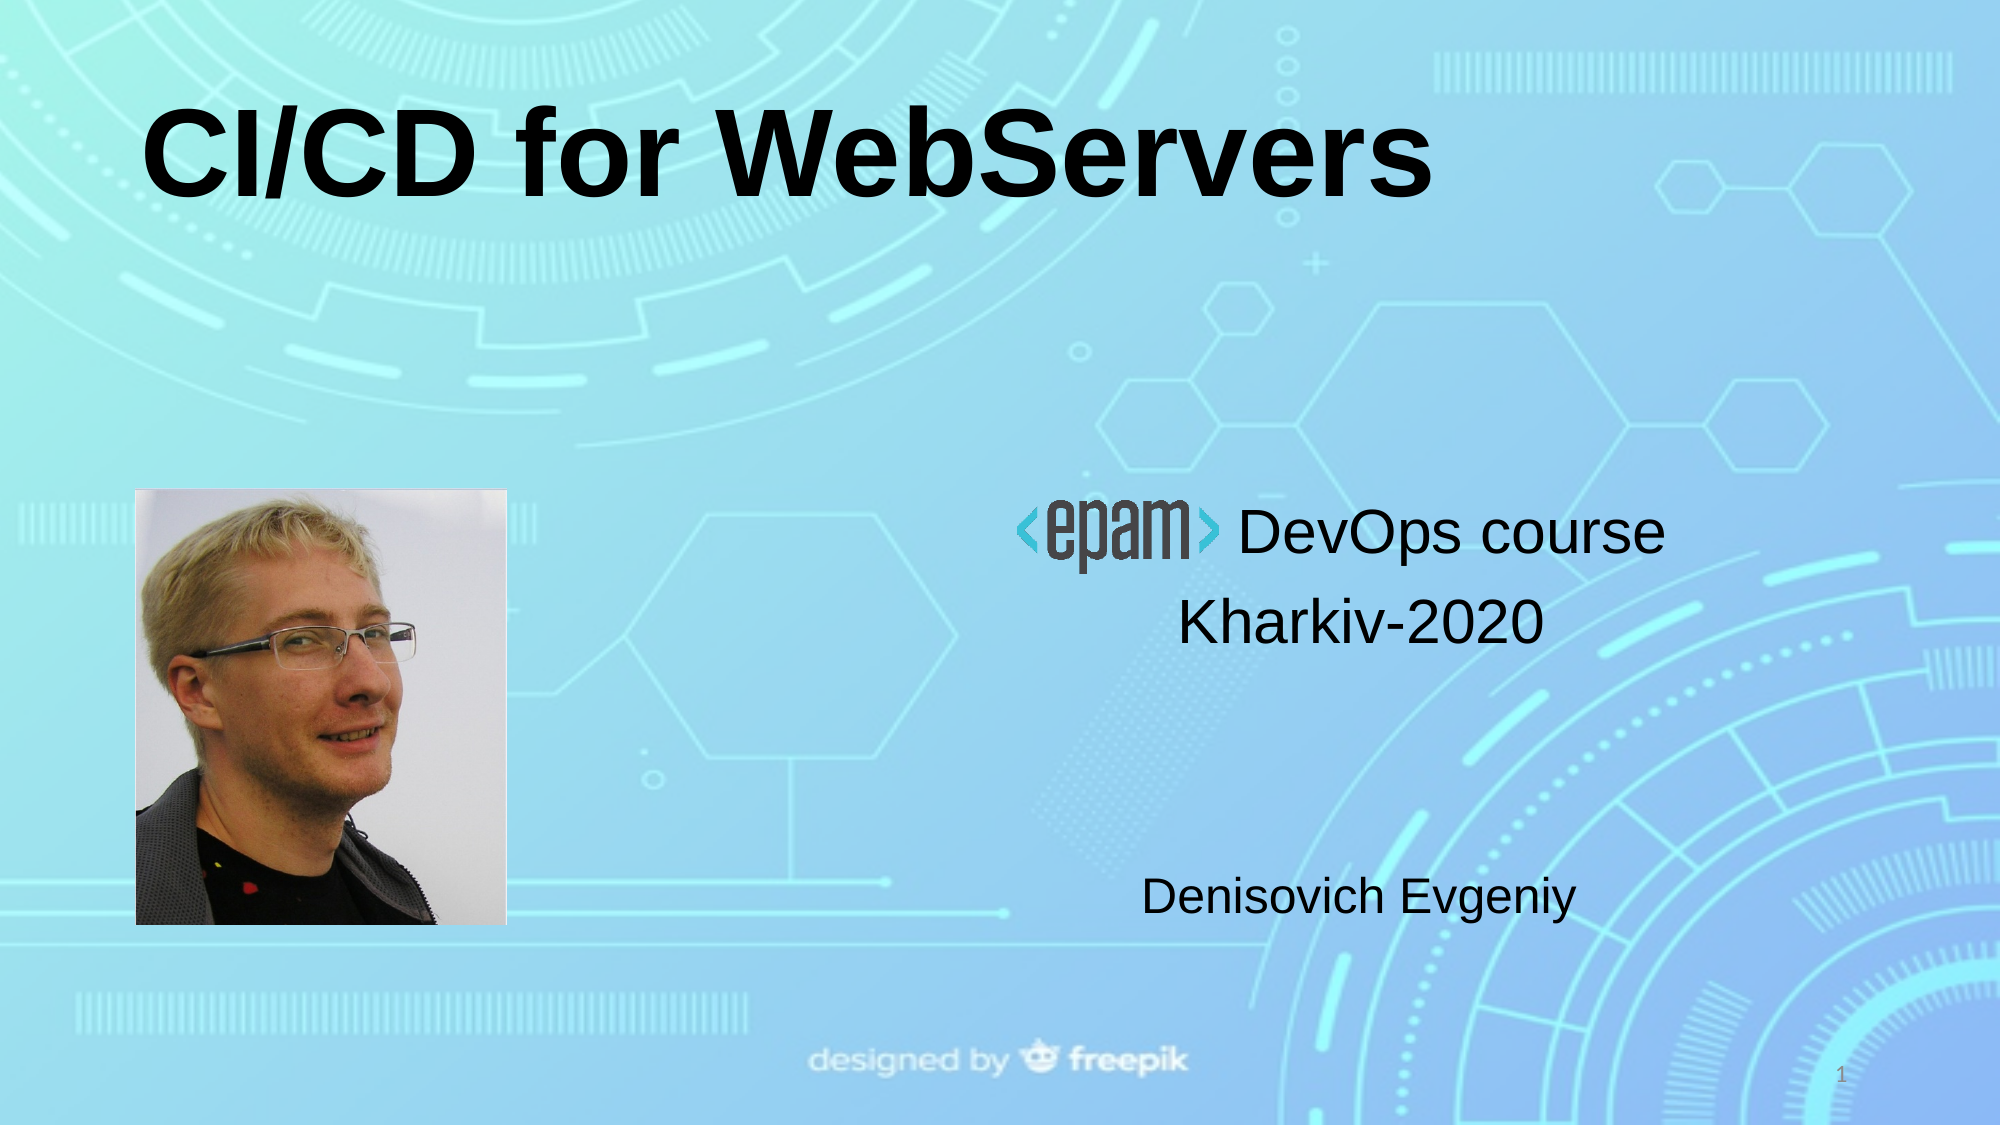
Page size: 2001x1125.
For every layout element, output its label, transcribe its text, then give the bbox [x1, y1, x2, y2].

list DevOps course Kharkiv-2020 Denisovich Evgeniy [1012, 488, 1863, 1005]
title CI/CD for WebServers [124, 47, 1850, 265]
picture [1017, 500, 1219, 574]
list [135, 488, 507, 925]
slide_number 1 [1412, 1042, 1863, 1103]
